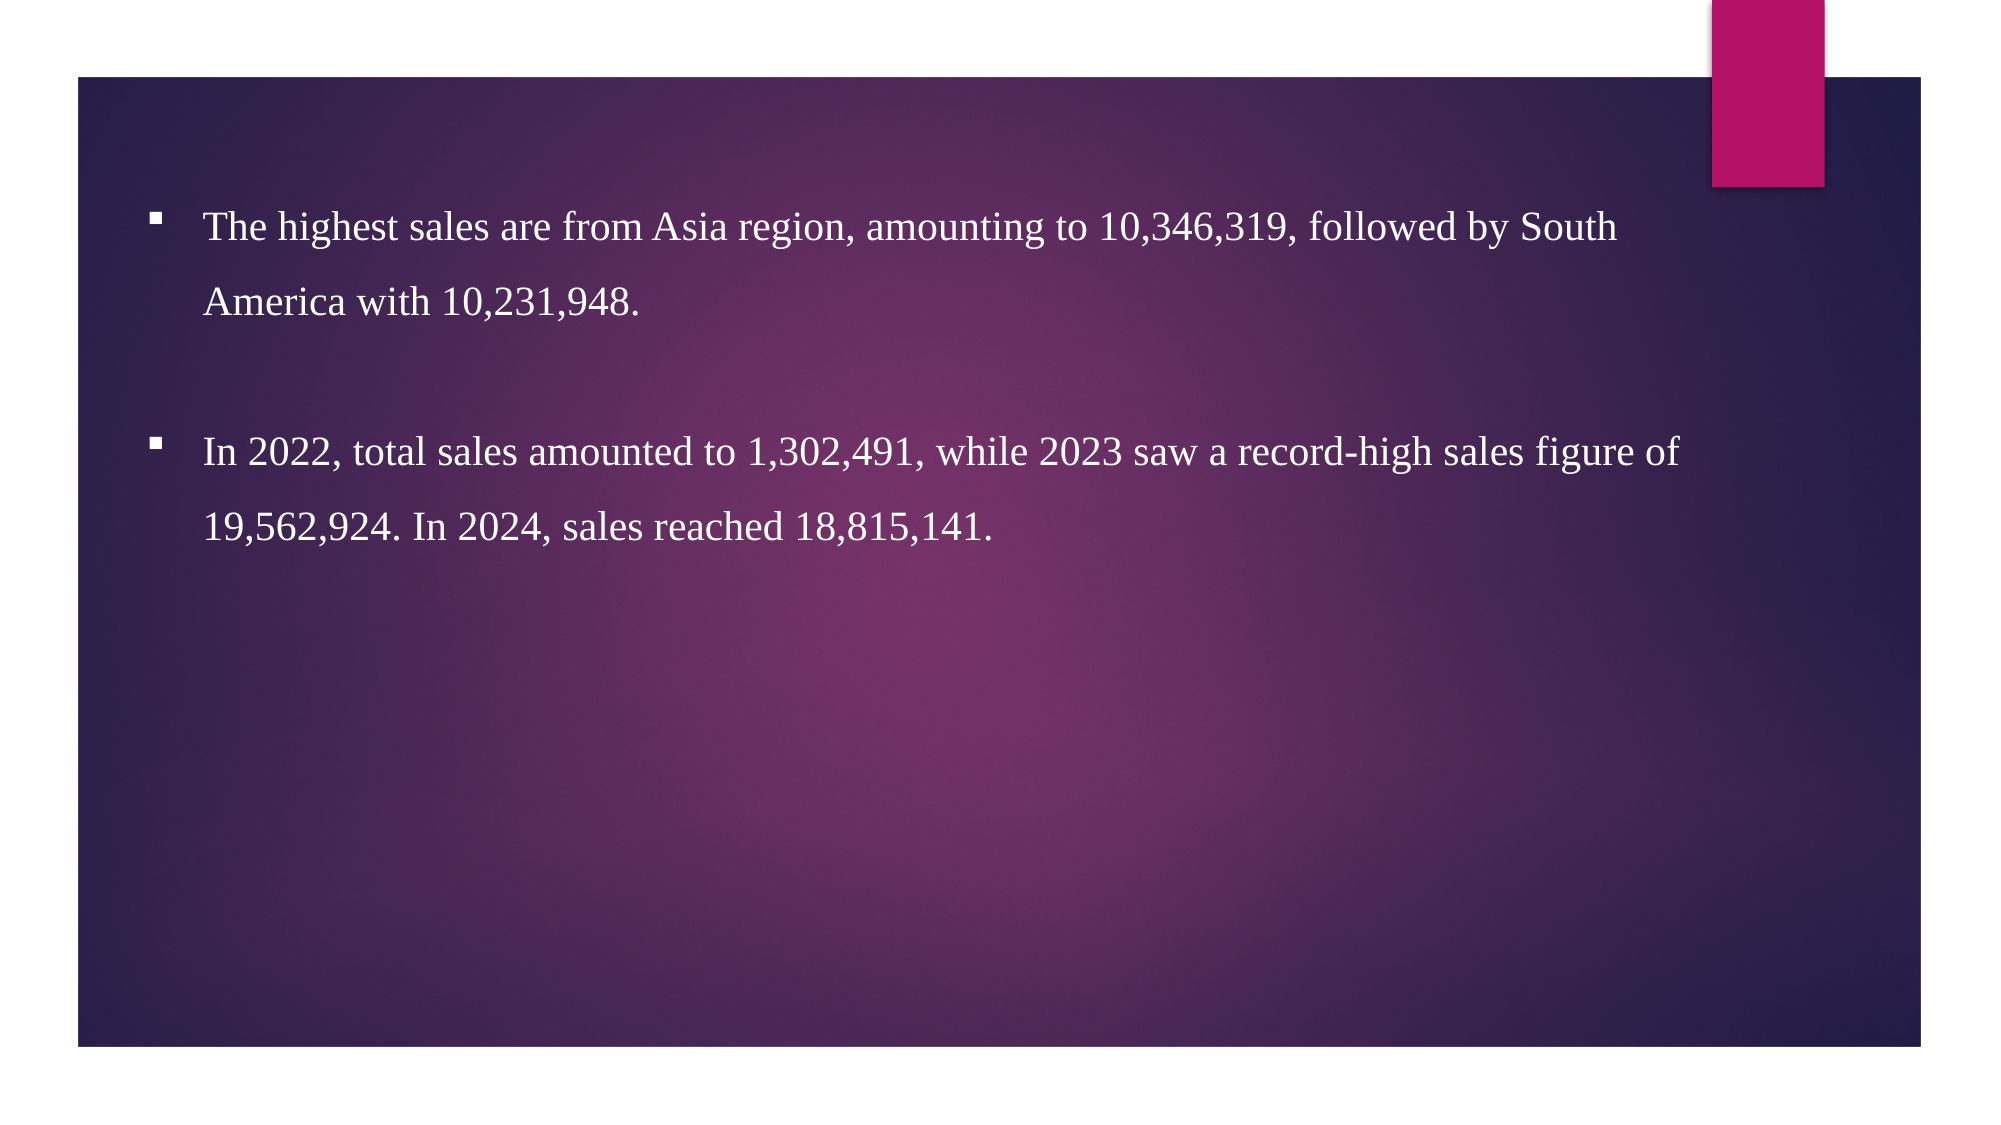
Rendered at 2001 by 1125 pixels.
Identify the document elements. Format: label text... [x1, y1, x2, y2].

text_box The highest sales are from Asia region, amounting to 10,346,319, followed by South America with 10,231,948. In 2022, total sales amounted to 1,302,491, while 2023 saw a record-high sales figure of 19,562,924. In 2024, sales reached 18,815,141. [131, 166, 1766, 771]
